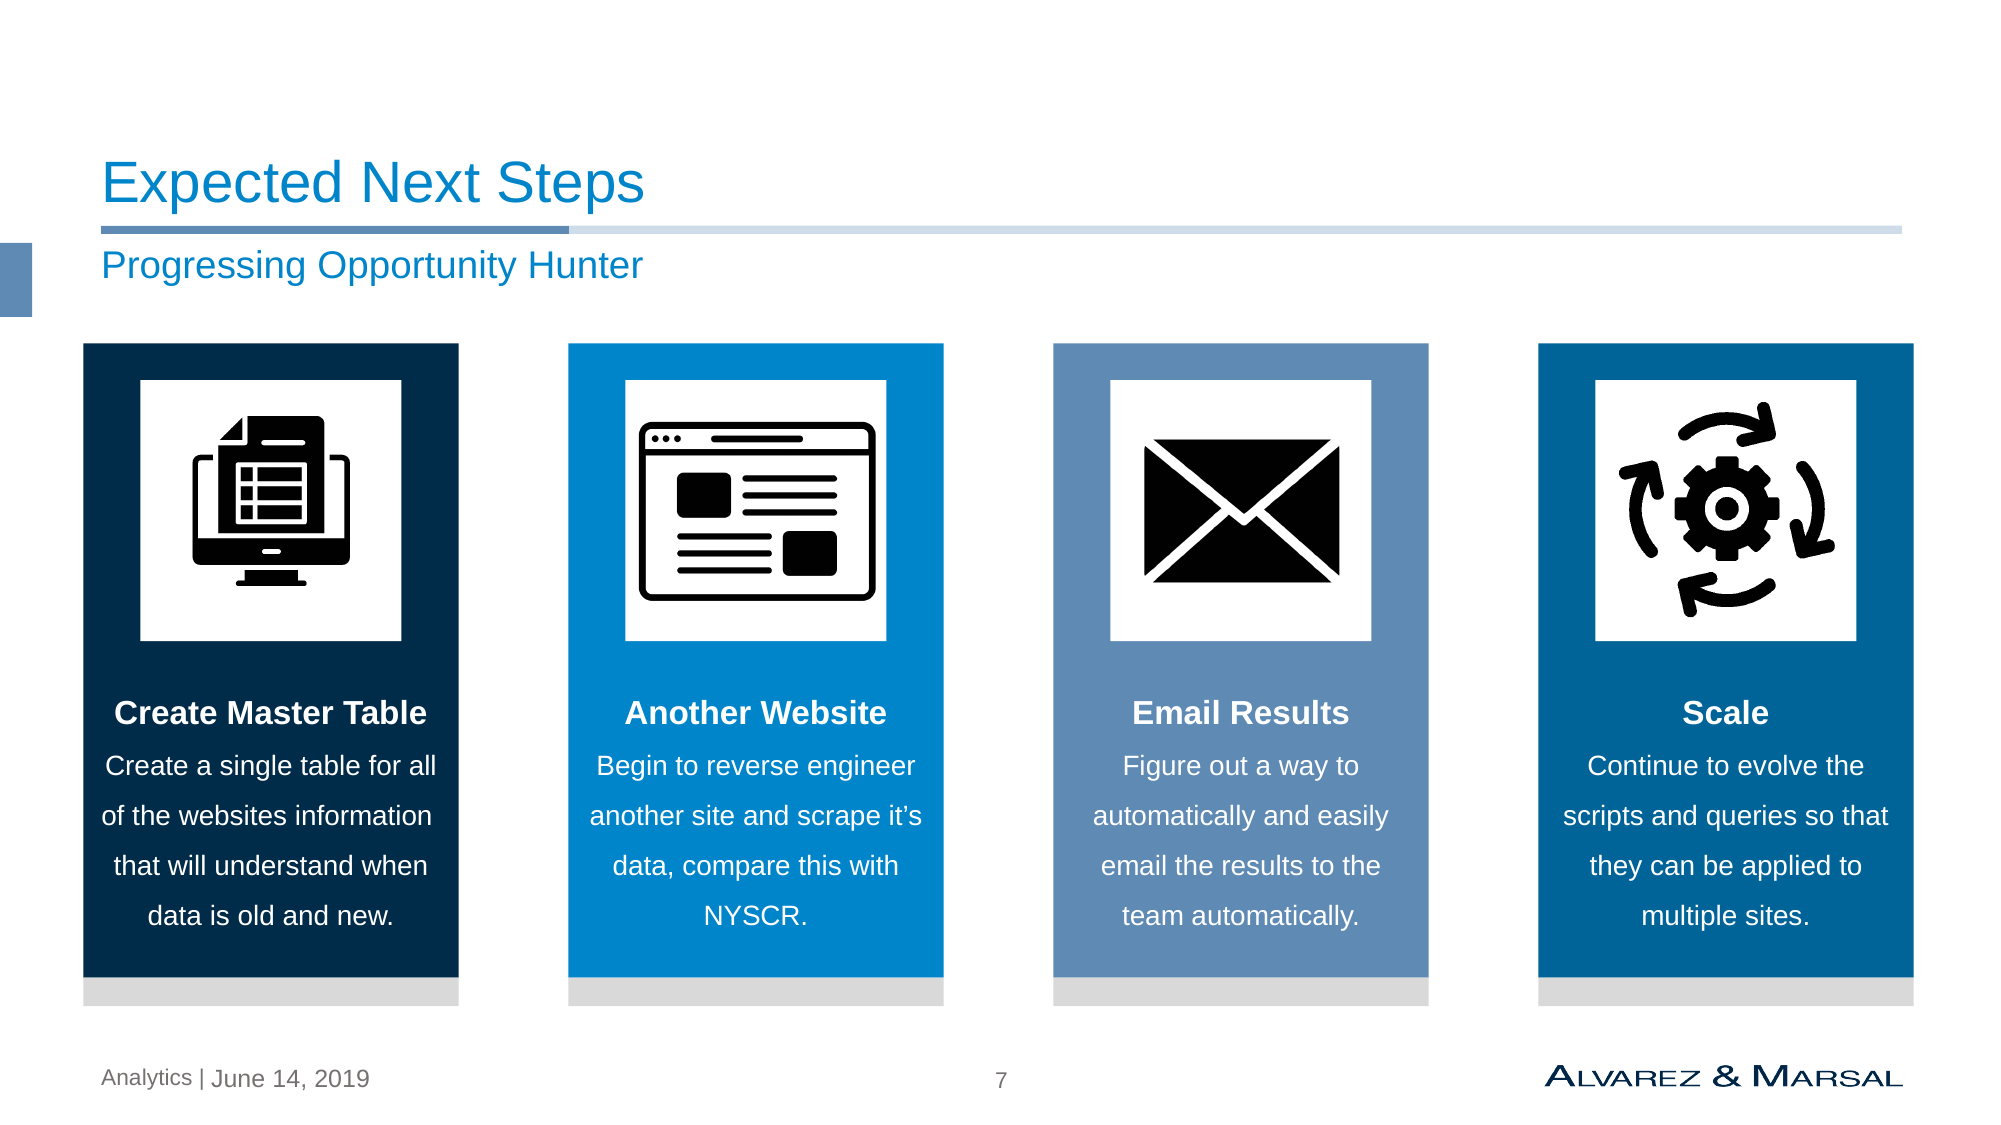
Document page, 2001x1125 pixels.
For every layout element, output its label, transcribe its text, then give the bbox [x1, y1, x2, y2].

text_box June 14, 2019 [196, 1055, 509, 1100]
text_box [568, 343, 944, 1007]
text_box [1538, 343, 1914, 1007]
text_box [83, 343, 459, 1007]
picture [635, 420, 878, 601]
picture [192, 416, 350, 589]
title Expected Next Steps [100, 95, 1903, 215]
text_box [1053, 343, 1429, 1007]
picture [1142, 437, 1340, 584]
list Progressing Opportunity Hunter [100, 240, 1903, 287]
picture [1617, 402, 1835, 620]
picture [1544, 1065, 1903, 1087]
